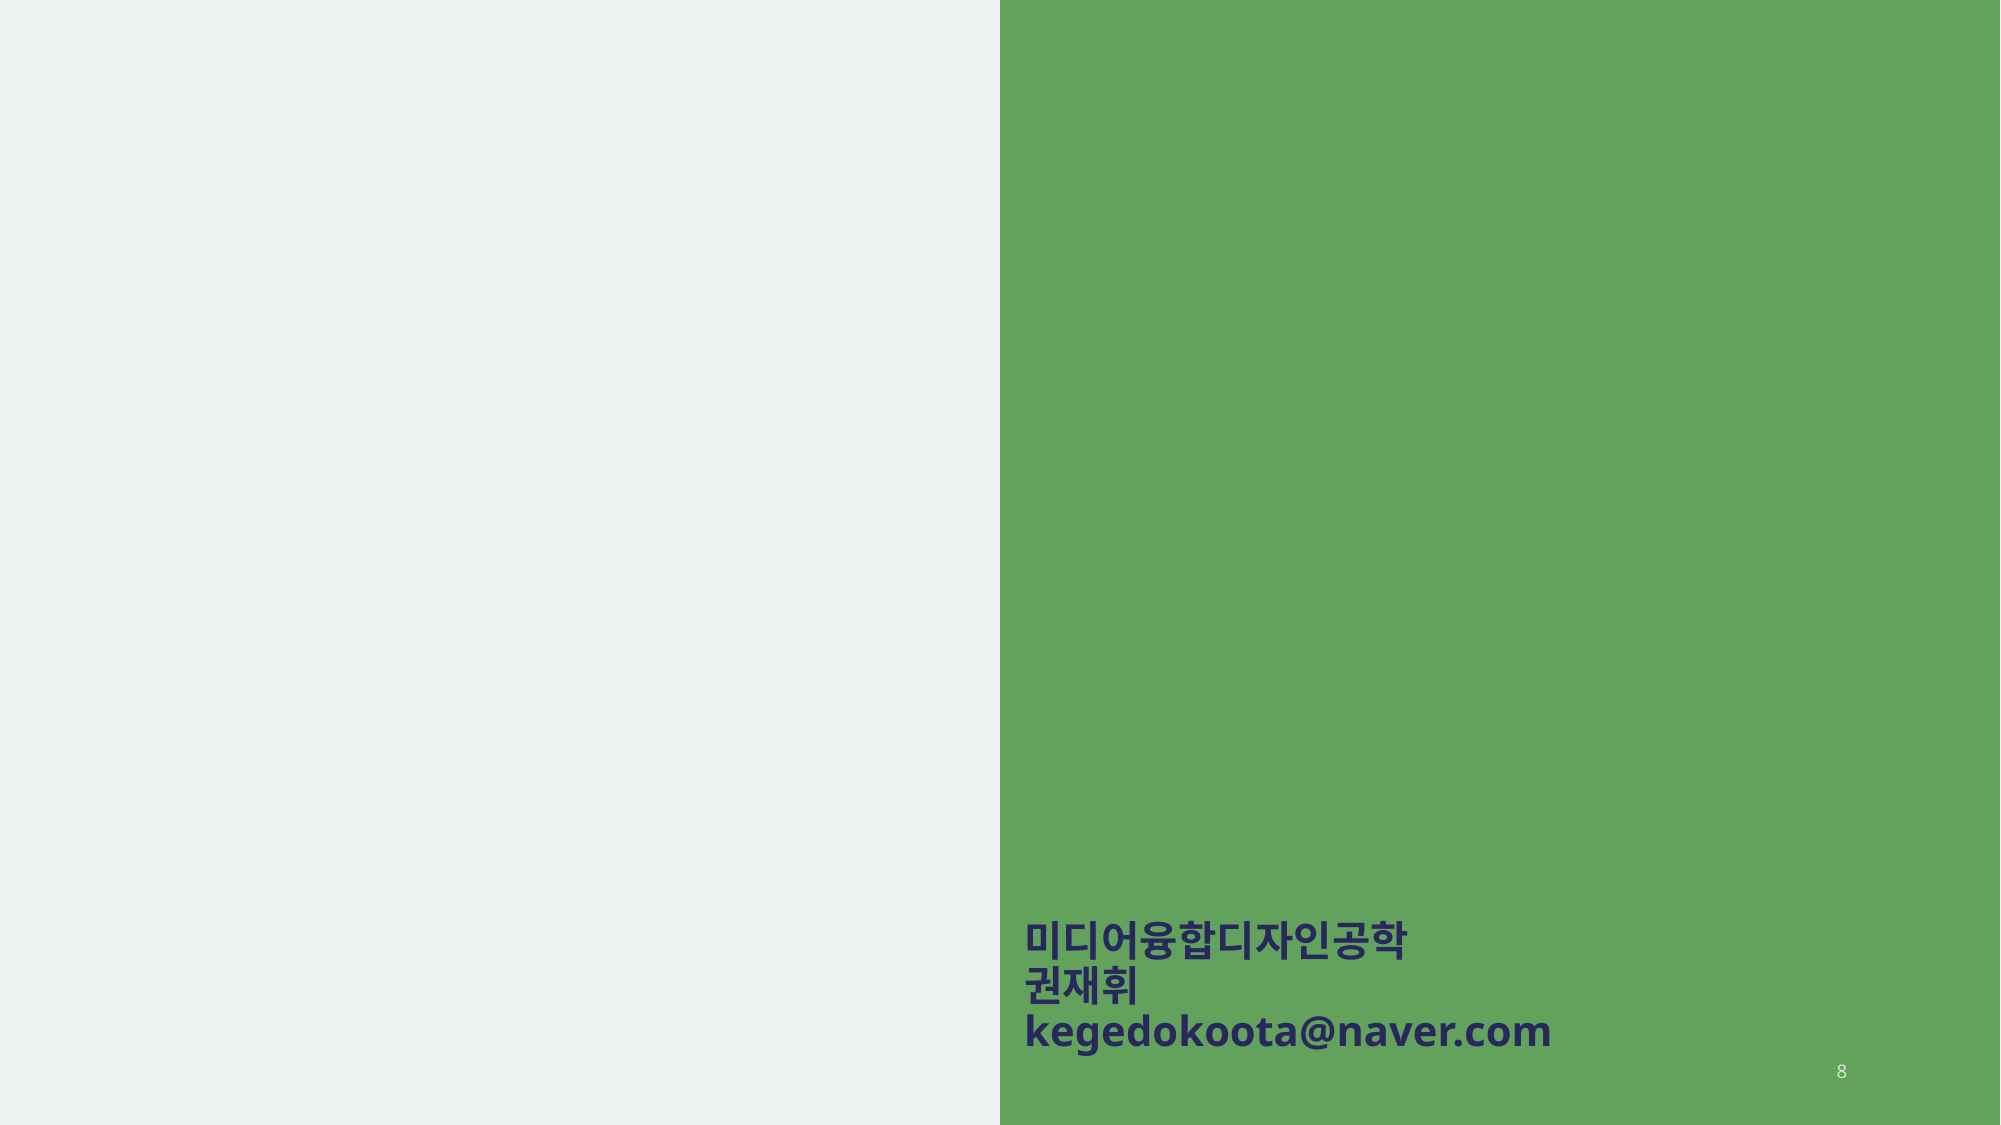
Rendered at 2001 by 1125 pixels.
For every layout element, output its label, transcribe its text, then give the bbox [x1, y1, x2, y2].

slide_number 8 [1412, 1042, 1863, 1103]
title 미디어융합디자인공학 권재휘 kegedokoota@naver.com [1009, 883, 1956, 1092]
